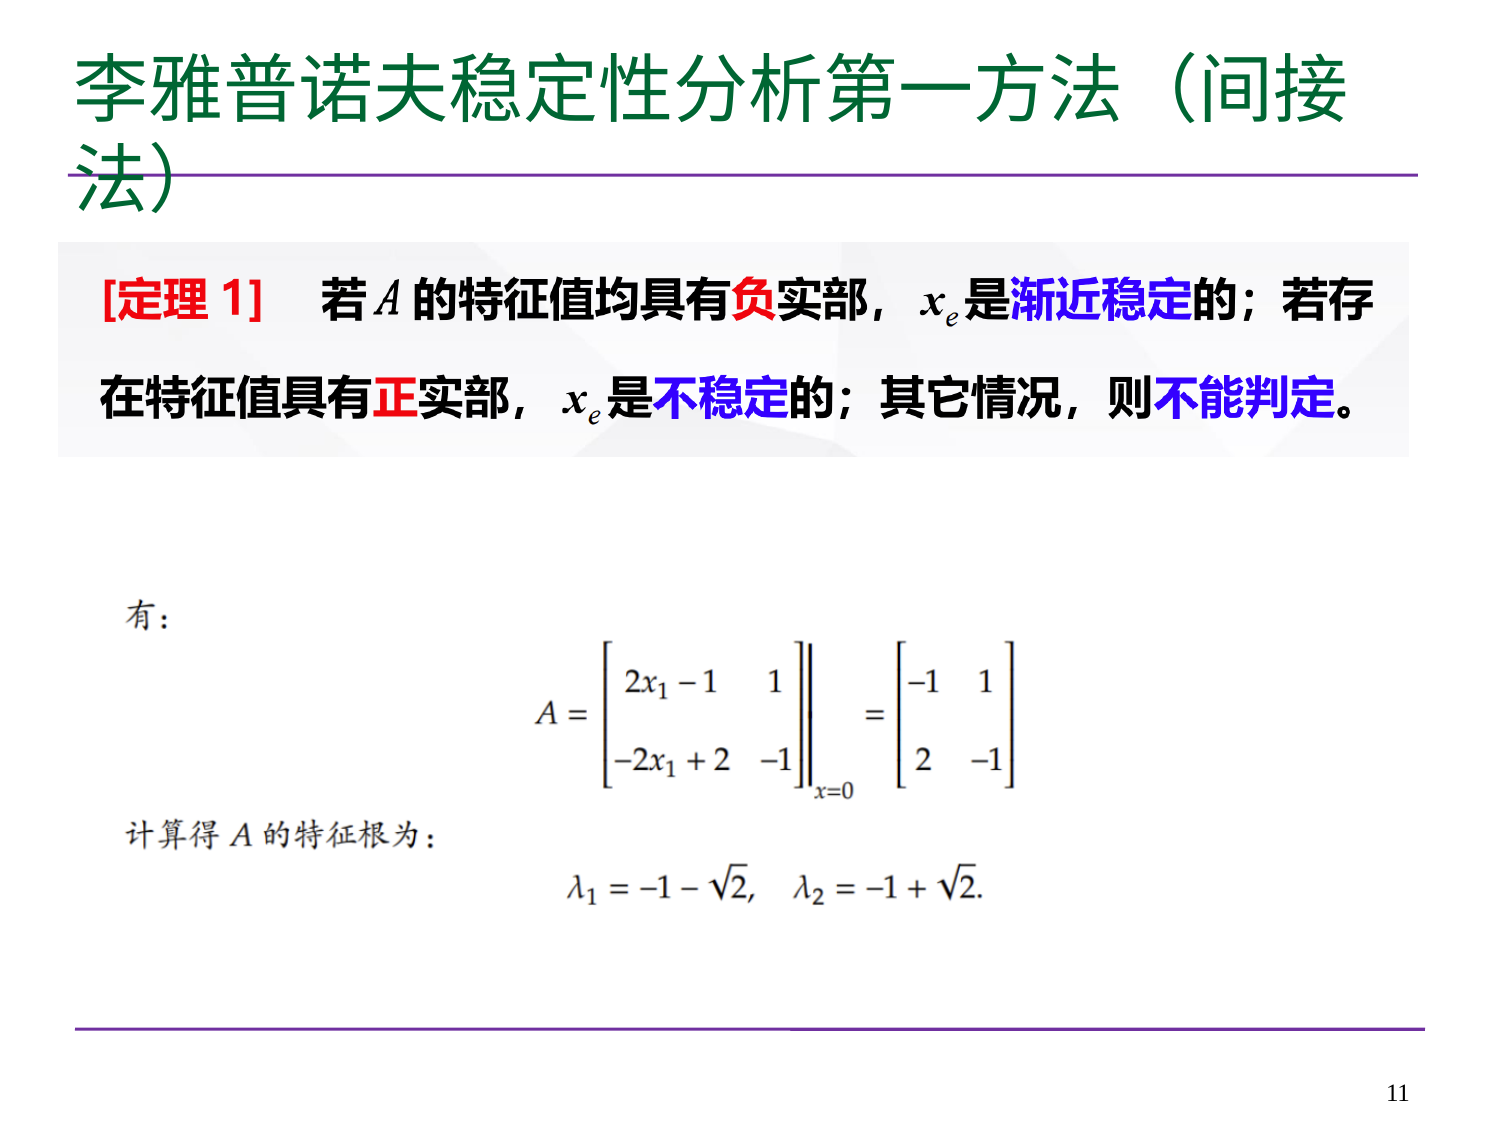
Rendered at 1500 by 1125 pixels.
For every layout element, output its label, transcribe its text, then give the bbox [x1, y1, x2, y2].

slide_number 11 [1074, 1038, 1426, 1114]
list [58, 242, 1409, 457]
picture [110, 572, 1446, 923]
title 李雅普诺夫稳定性分析第一方法（间接法） [58, 33, 1409, 164]
